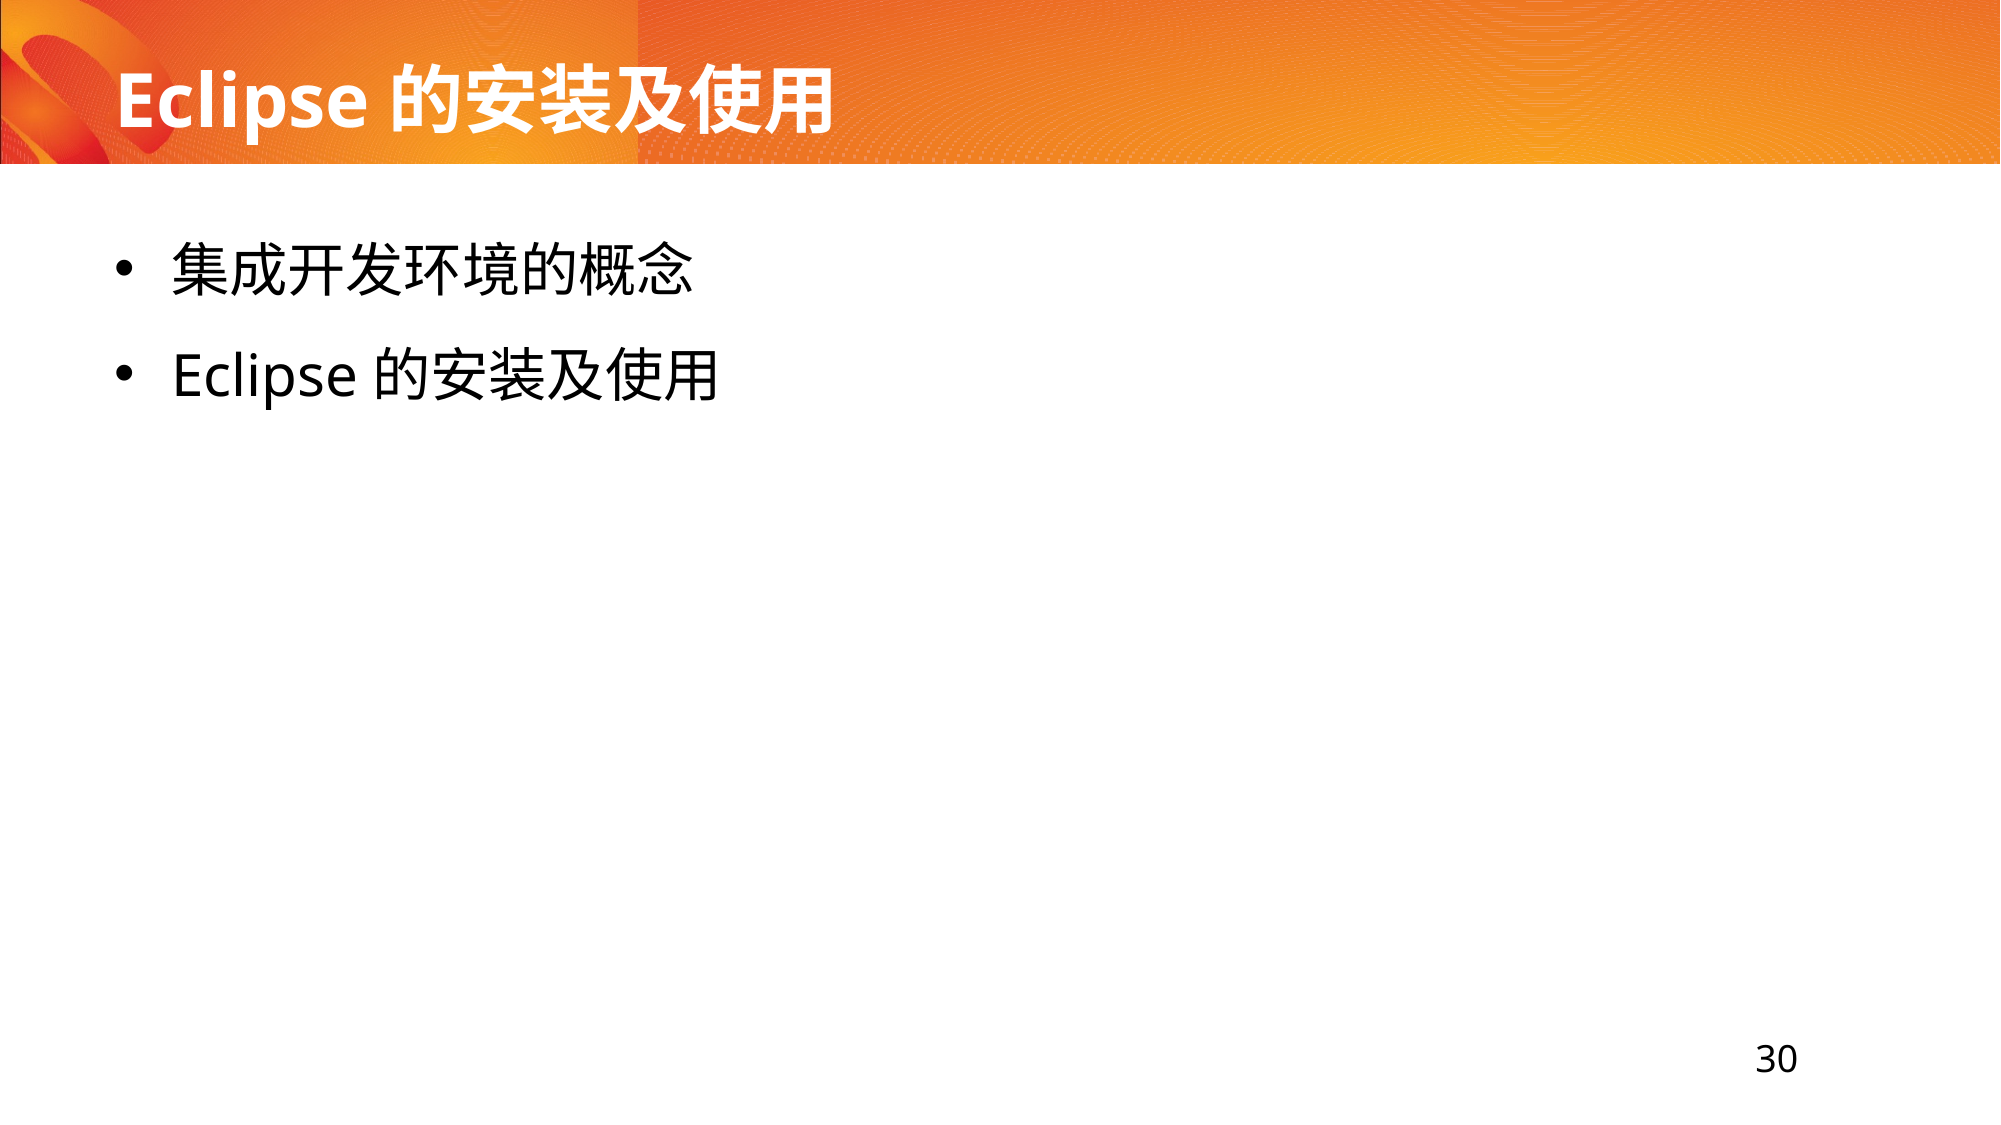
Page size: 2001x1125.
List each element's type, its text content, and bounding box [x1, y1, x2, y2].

title Eclipse的安装及使用 [99, 45, 1900, 167]
list 集成开发环境的概念 Eclipse的安装及使用 [99, 190, 1900, 1005]
picture [0, 0, 2000, 164]
